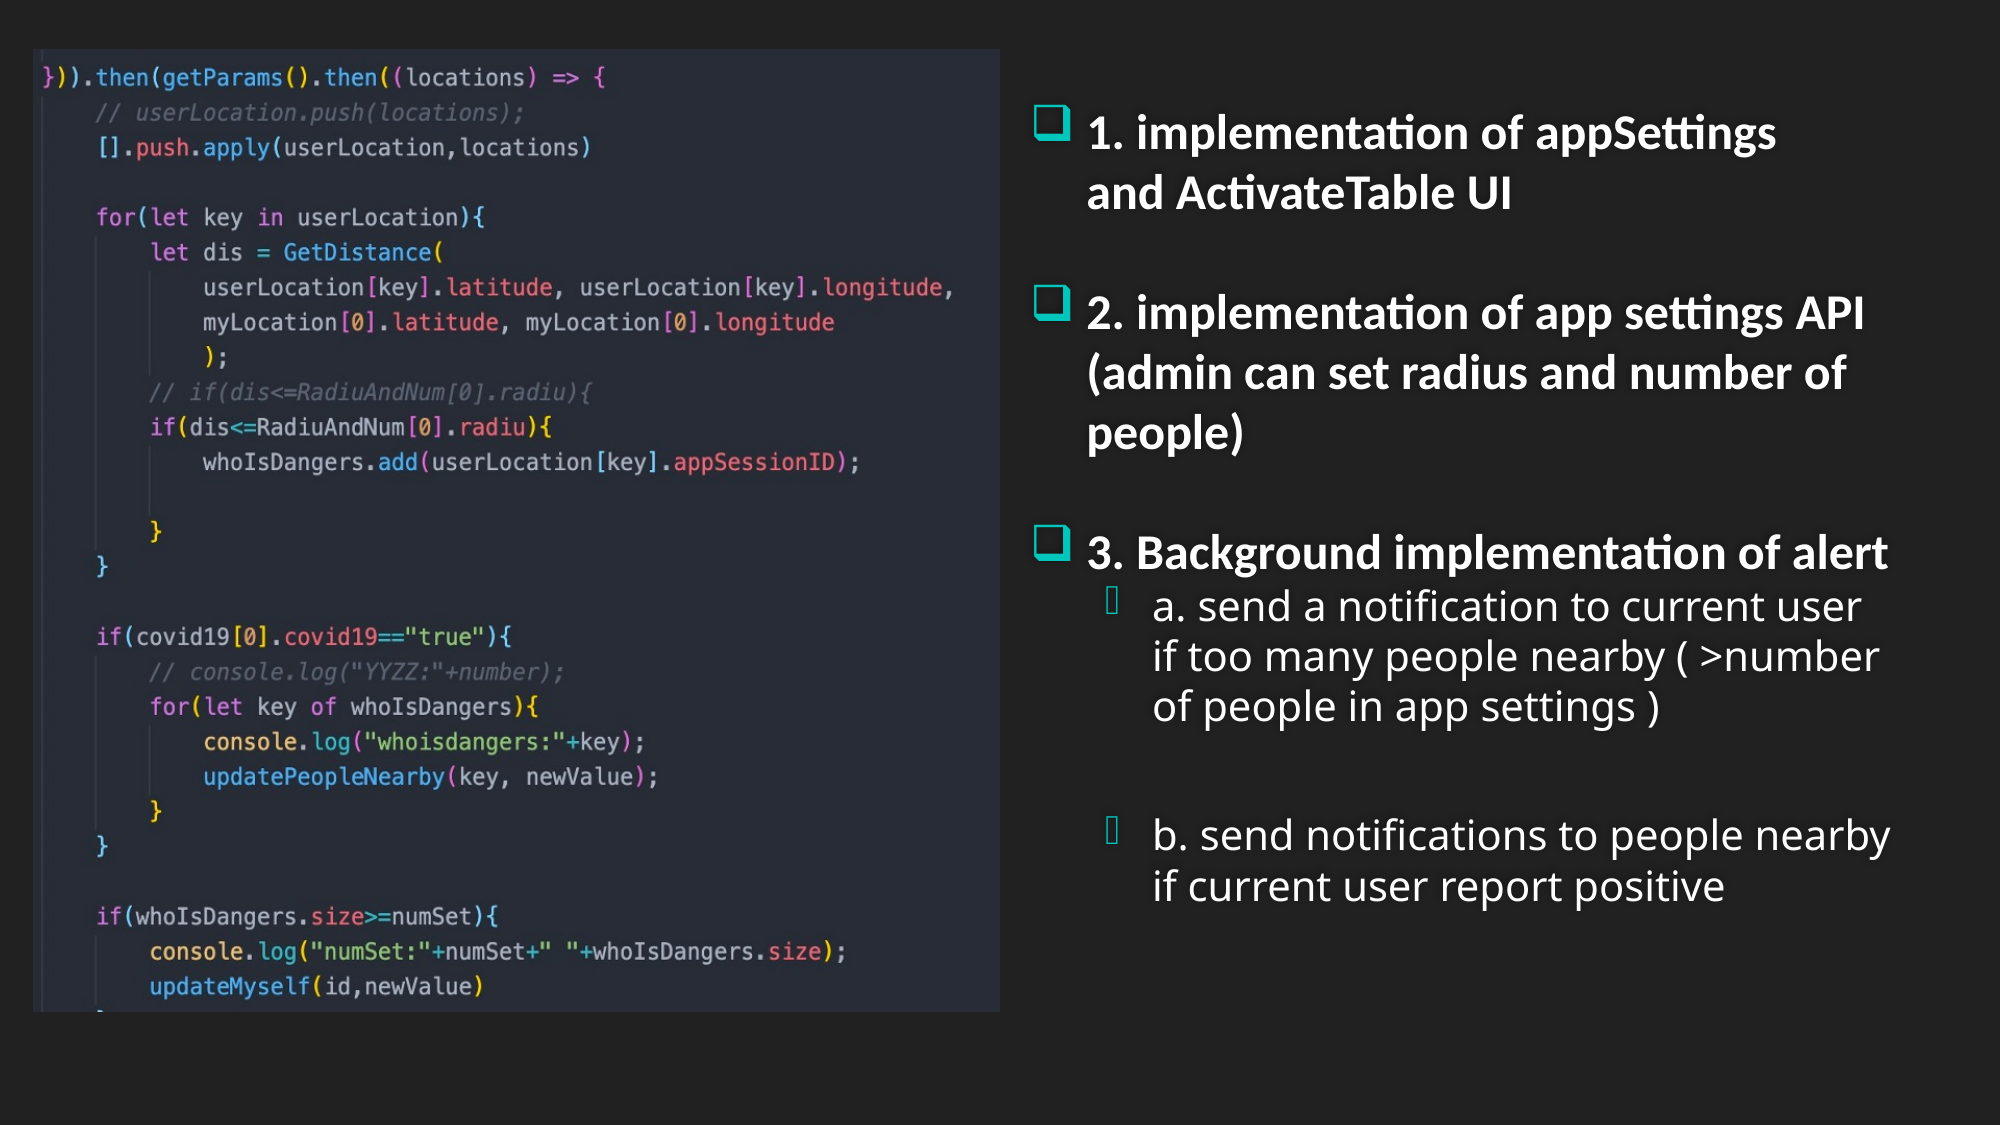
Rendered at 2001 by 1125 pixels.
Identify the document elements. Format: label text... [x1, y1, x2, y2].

picture [33, 48, 1001, 1012]
list 1. implementation of appSettings and ActivateTable UI 2. implementation of app settings API (admin can set radius and number of people) 3. Background implementation of alert a. send a notification to current user if too many people nearby ( >number of people in app settings ) b. send notifications to people nearby if current user report positive [1015, 73, 1907, 988]
